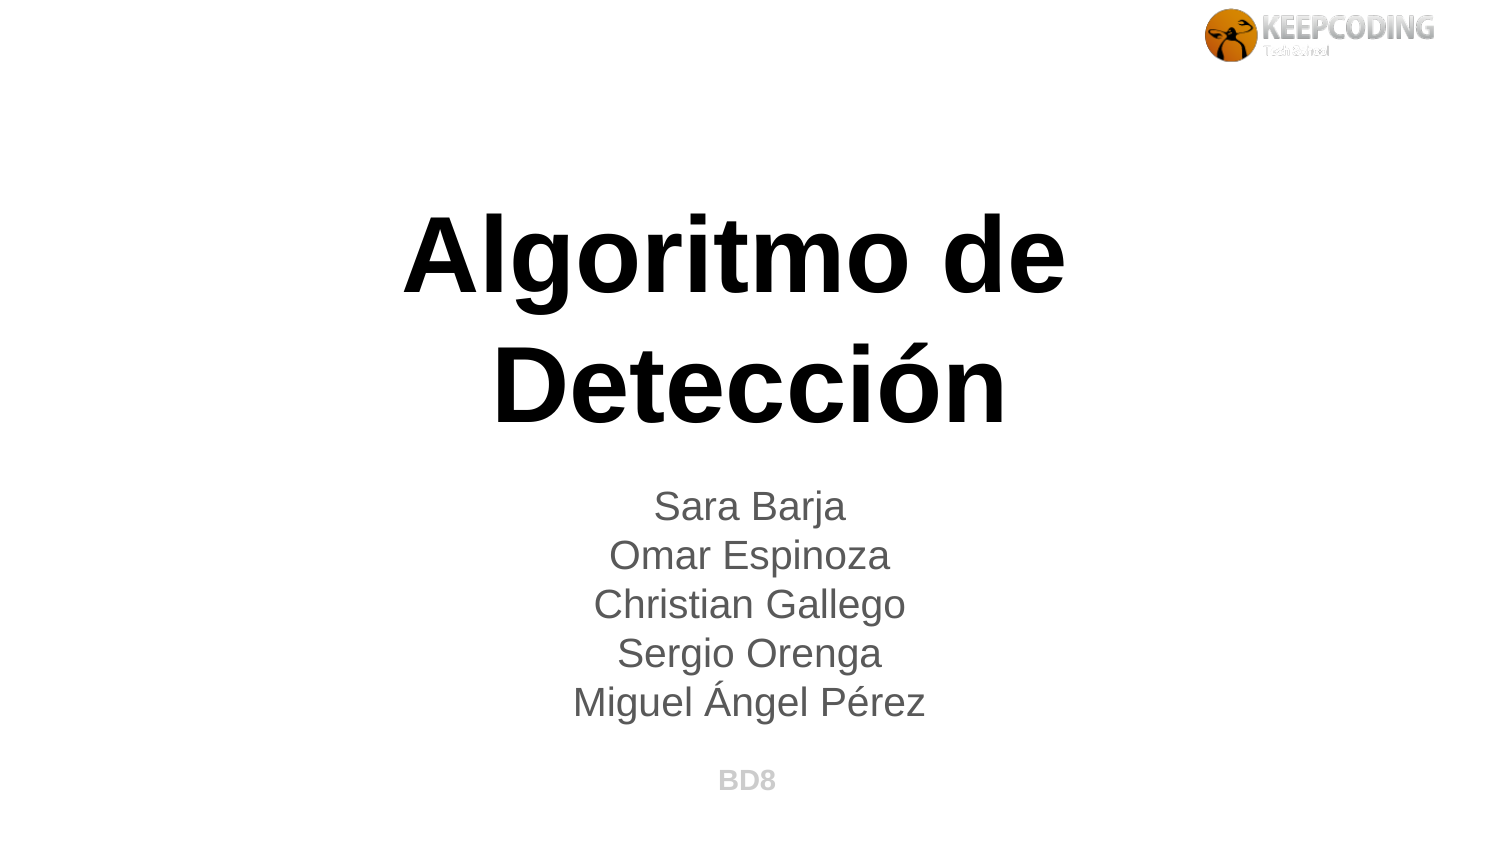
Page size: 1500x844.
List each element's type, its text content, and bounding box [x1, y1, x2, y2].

text_box BD8 [703, 746, 797, 811]
picture [1139, 0, 1500, 73]
title Algoritmo de Detección [51, 122, 1449, 459]
subtitle Sara Barja Omar Espinoza Christian Gallego Sergio Orenga Miguel Ángel Pérez [51, 464, 1449, 740]
